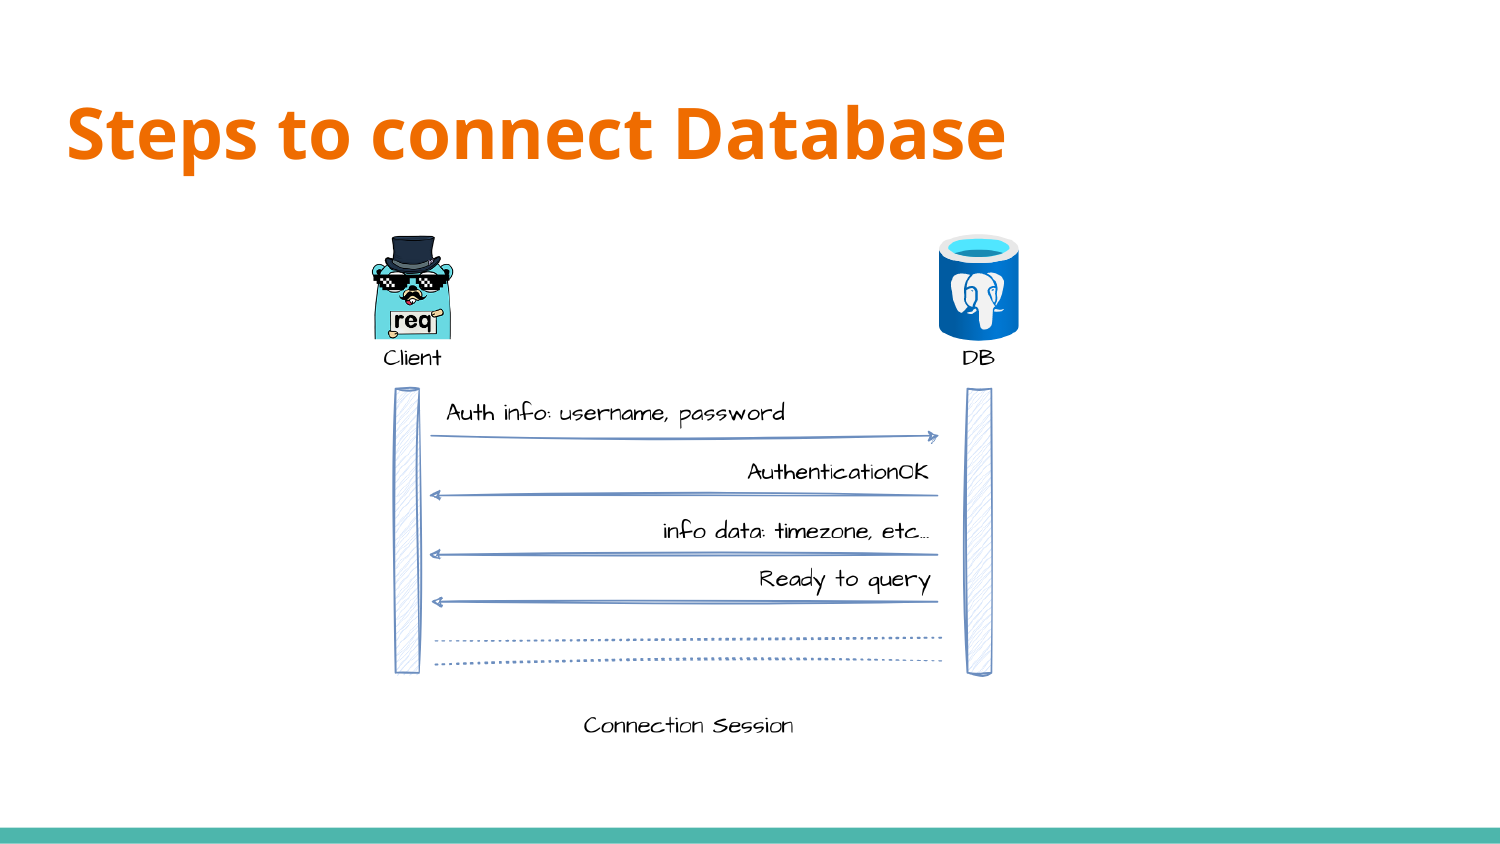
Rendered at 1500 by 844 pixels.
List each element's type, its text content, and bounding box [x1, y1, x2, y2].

picture [188, 178, 1195, 784]
title Steps to connect Database [51, 72, 1449, 189]
